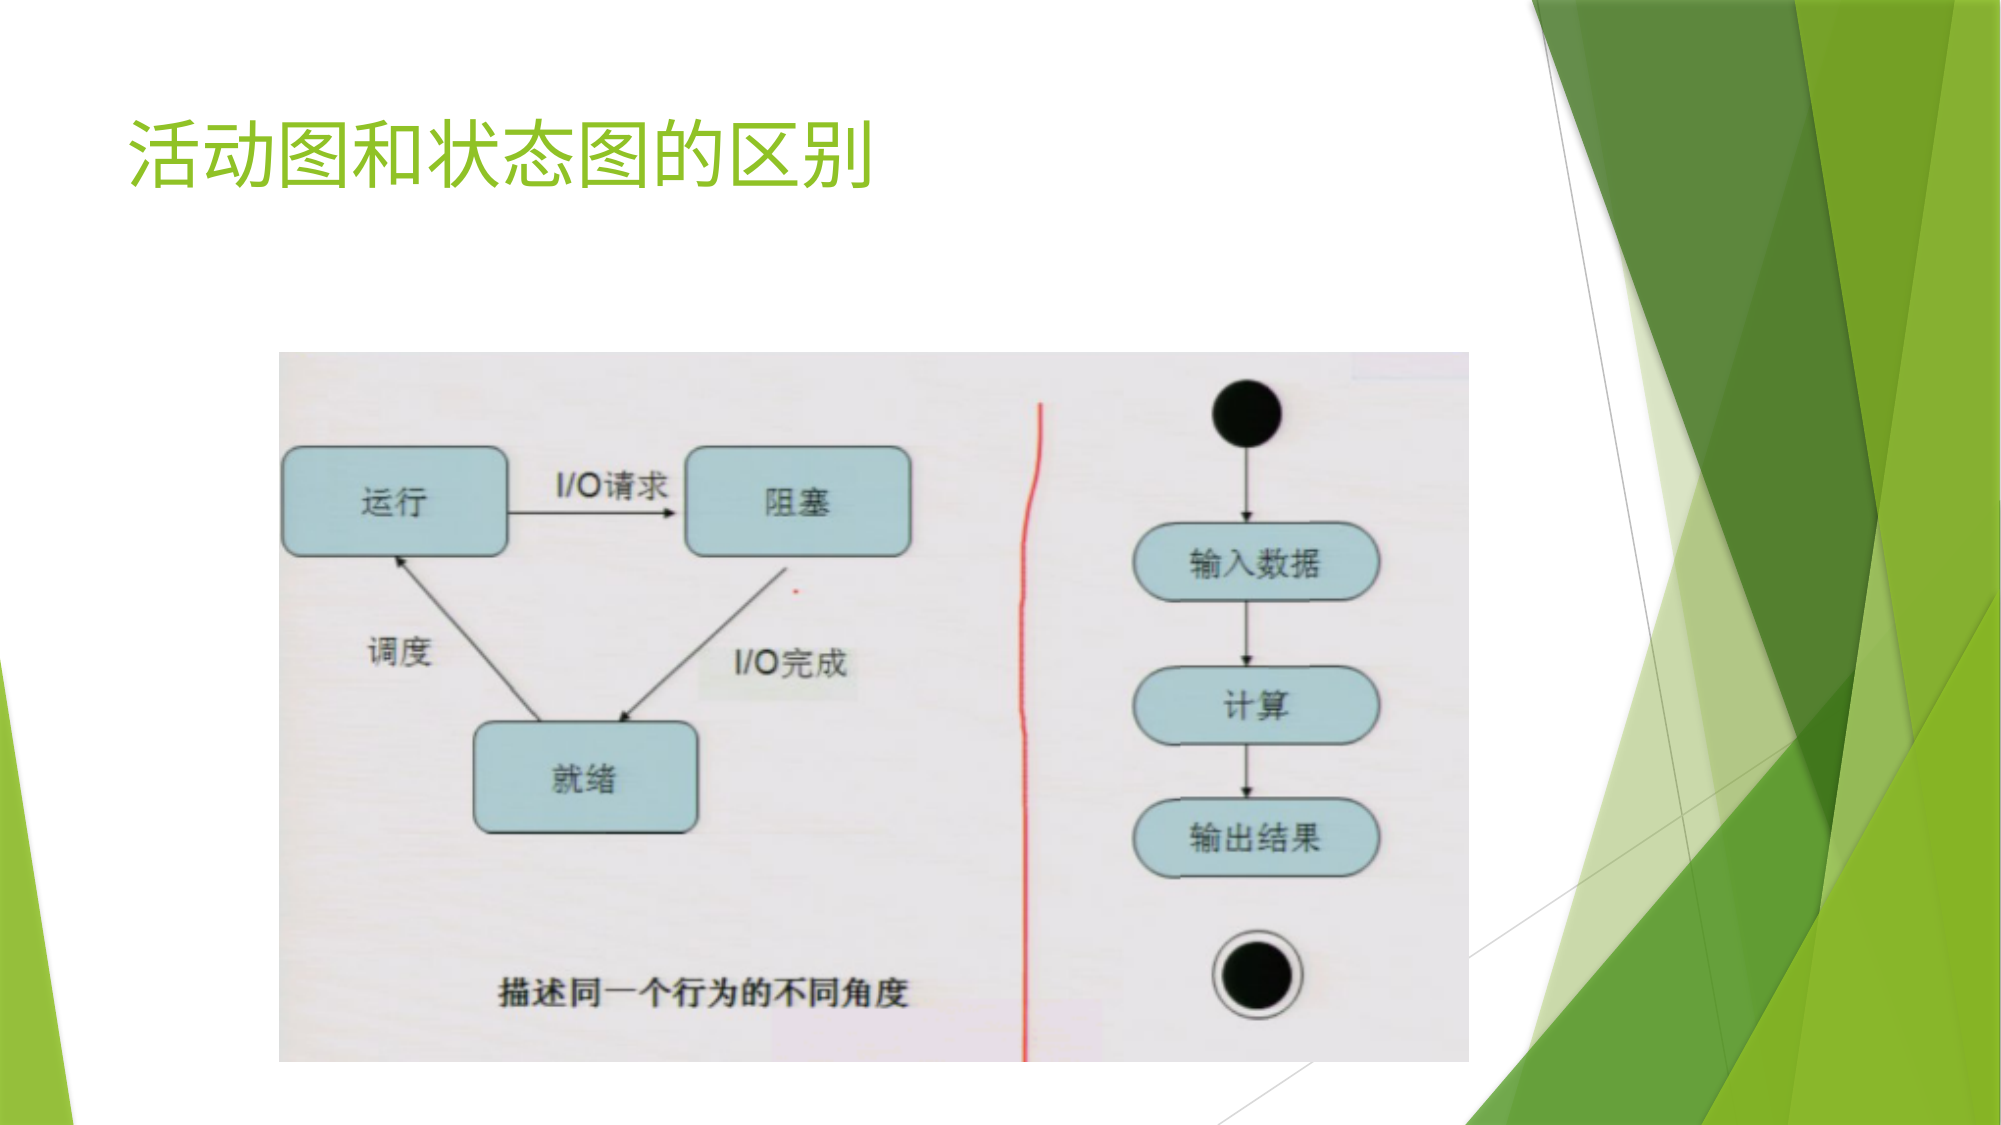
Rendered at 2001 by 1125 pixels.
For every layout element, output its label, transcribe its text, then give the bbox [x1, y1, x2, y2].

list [279, 352, 1470, 1063]
title 活动图和状态图的区别 [111, 99, 1522, 317]
